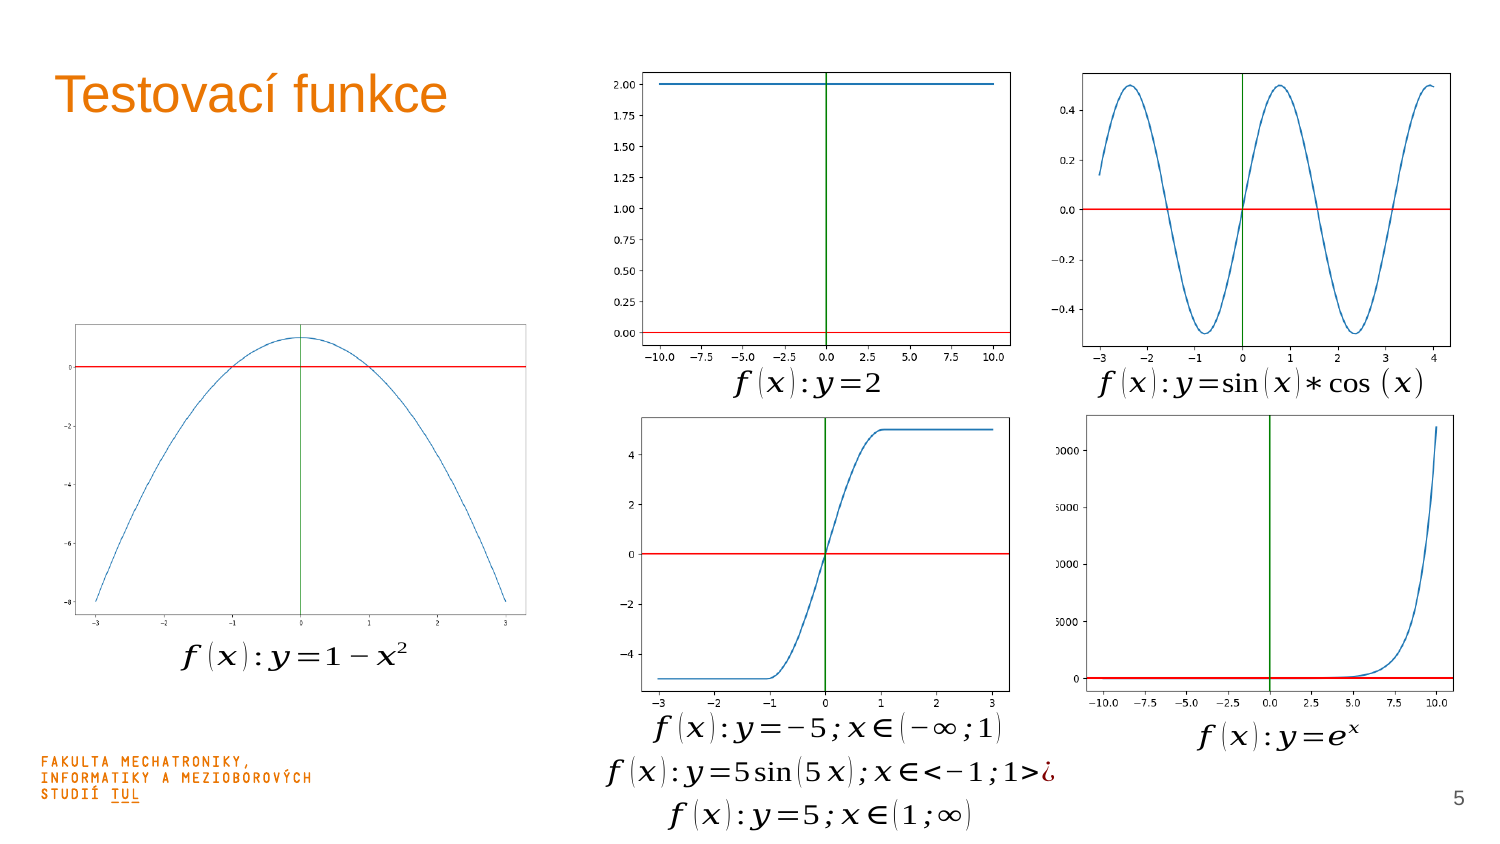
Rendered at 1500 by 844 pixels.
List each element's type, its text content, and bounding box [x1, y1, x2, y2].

picture [2, 29, 1500, 731]
slide_number 6 [1424, 770, 1481, 824]
title Testovací funkce [54, 44, 705, 140]
